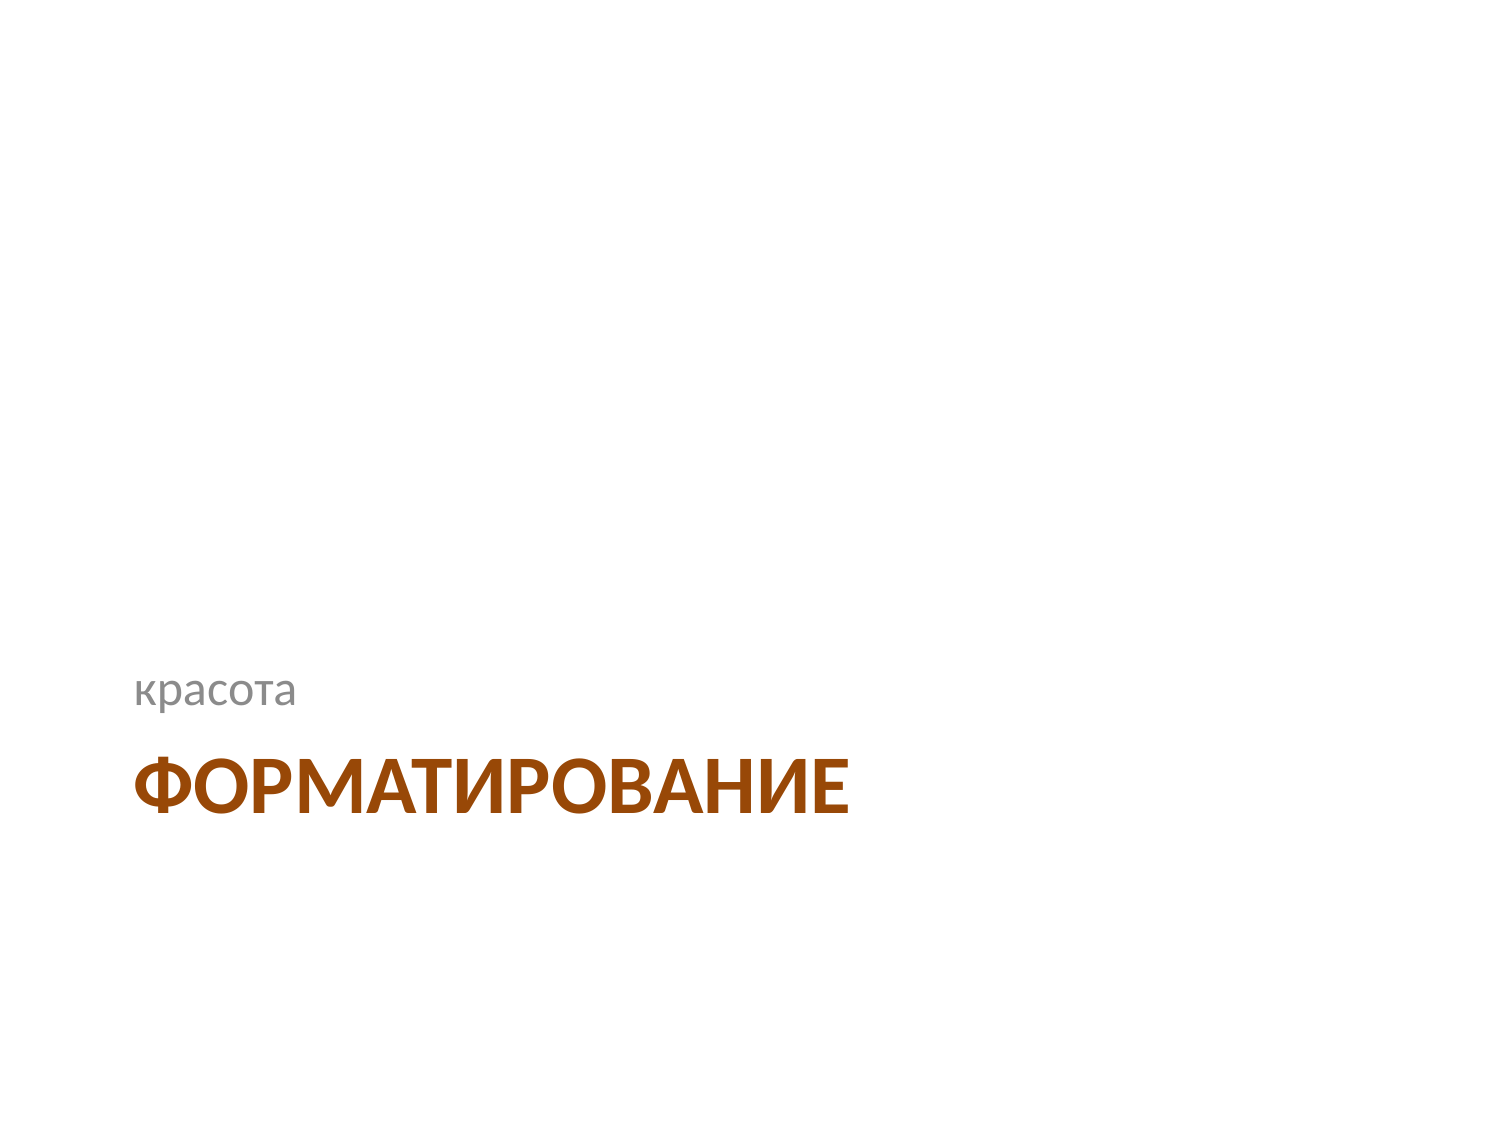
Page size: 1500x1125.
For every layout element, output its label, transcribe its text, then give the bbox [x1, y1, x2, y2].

title Форматирование [118, 723, 1394, 947]
list красота [118, 476, 1394, 723]
